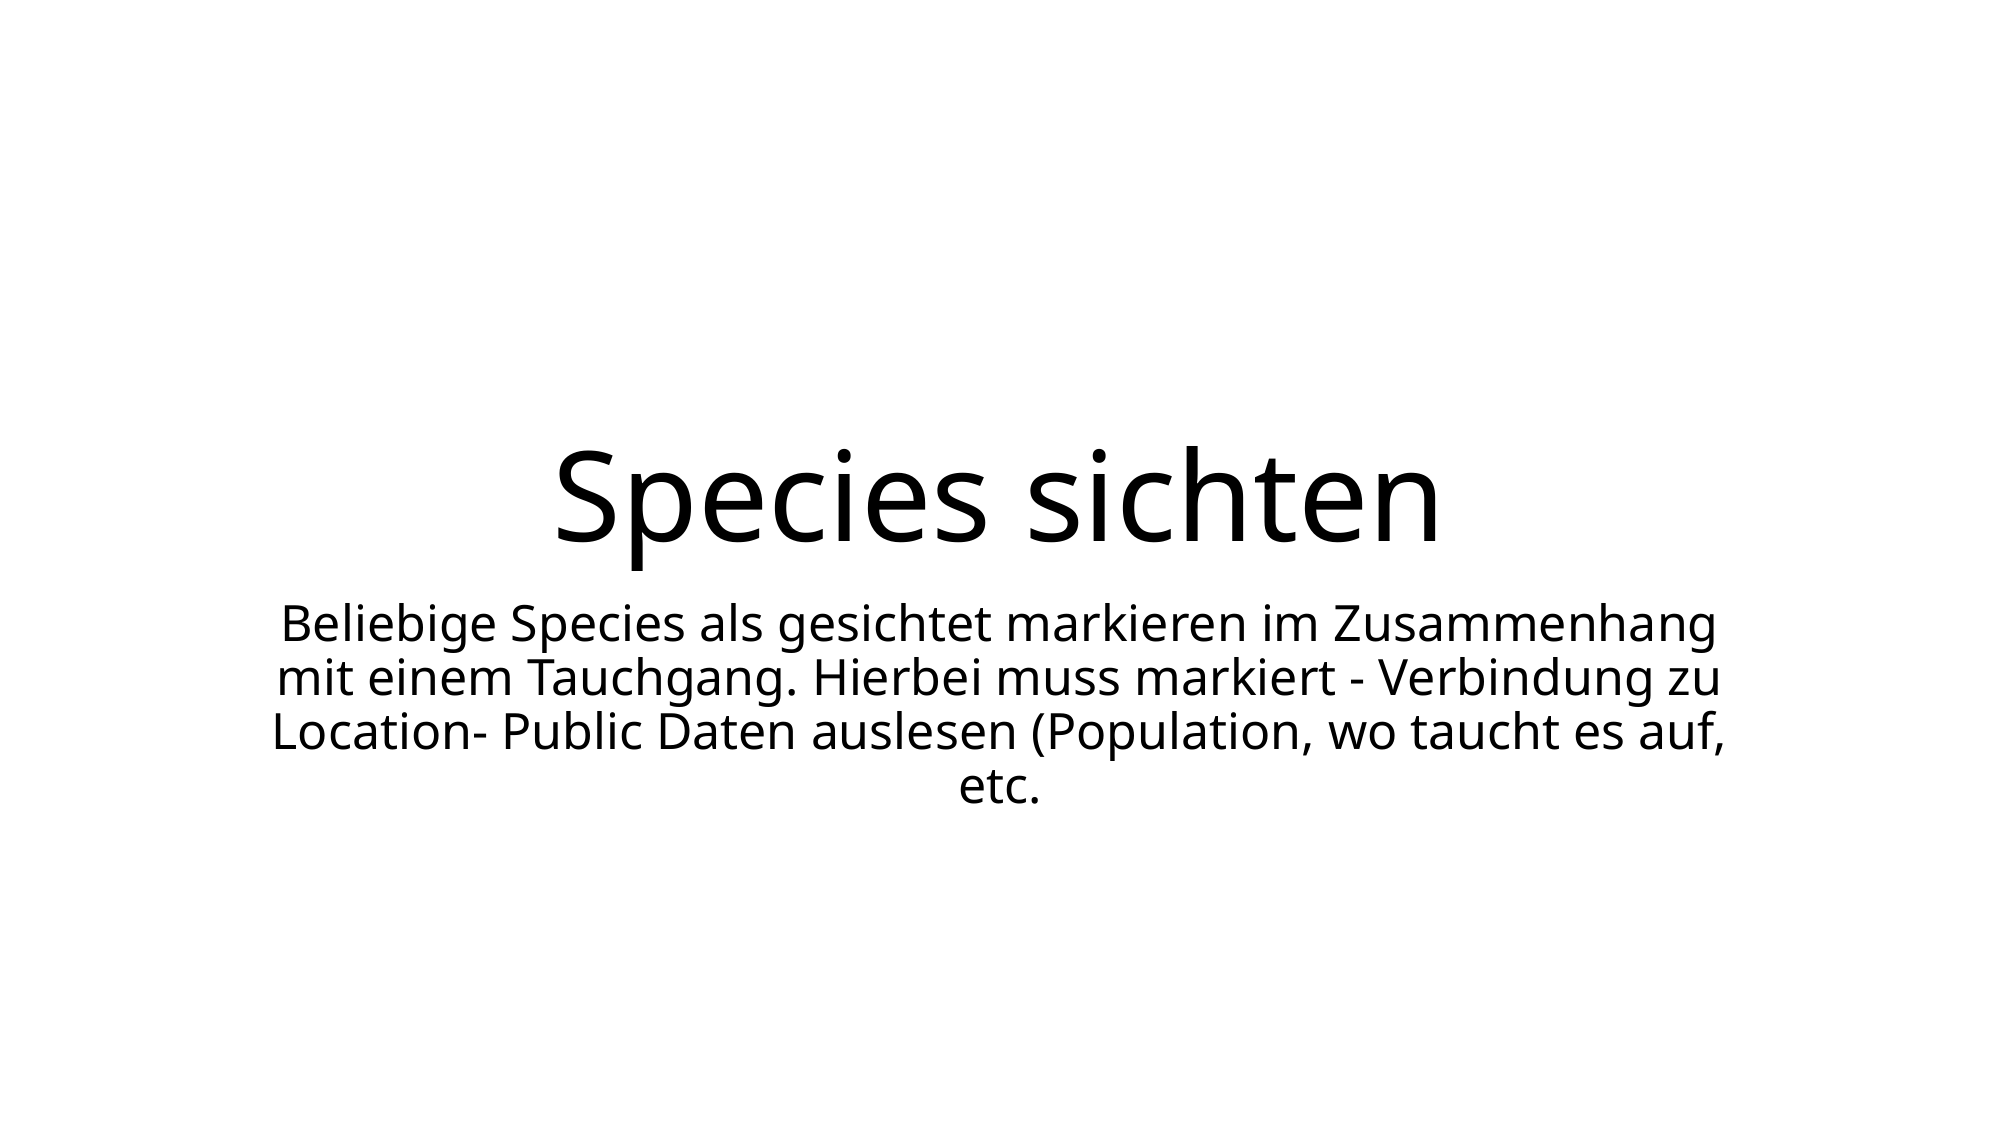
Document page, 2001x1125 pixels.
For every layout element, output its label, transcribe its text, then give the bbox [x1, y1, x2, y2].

subtitle Beliebige Species als gesichtet markieren im Zusammenhang mit einem Tauchgang. Hierbei muss markiert - Verbindung zu Location- Public Daten auslesen (Population, wo taucht es auf, etc. [249, 590, 1750, 863]
title Species sichten [249, 184, 1750, 576]
